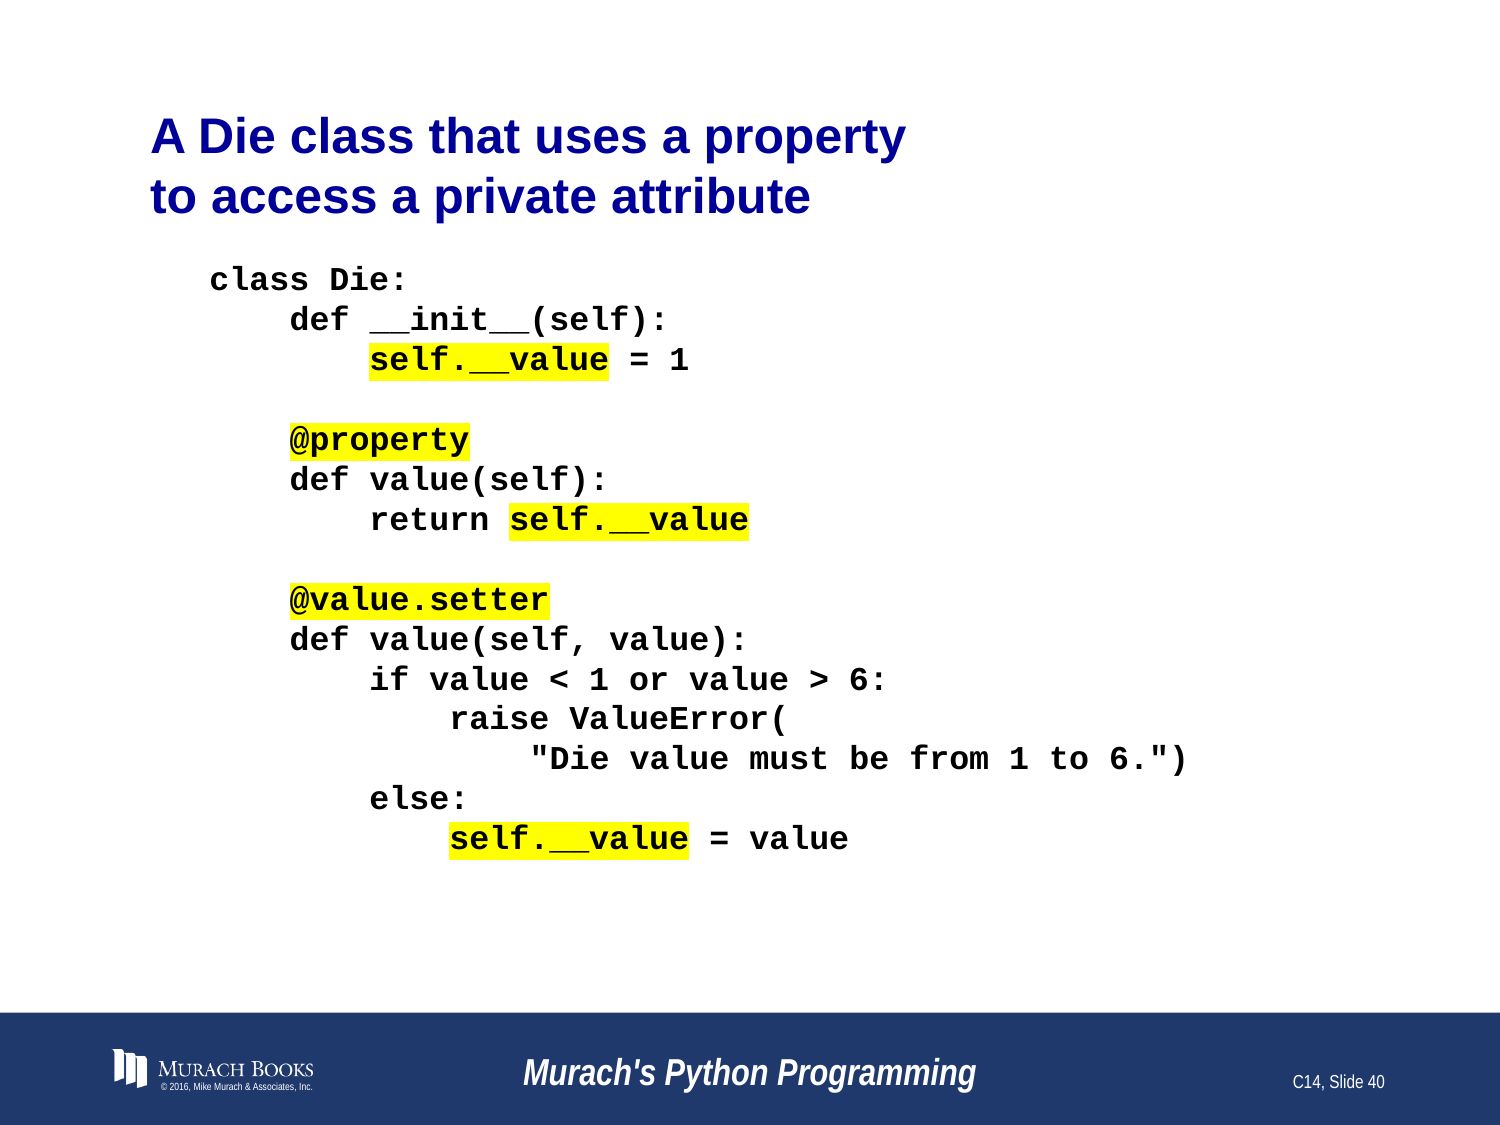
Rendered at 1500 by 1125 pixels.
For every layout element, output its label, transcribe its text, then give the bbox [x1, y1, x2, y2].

list class Die: def __init__(self): self.__value = 1 @property def value(self): return self.__value @value.setter def value(self, value): if value < 1 or value > 6: raise ValueError( "Die value must be from 1 to 6.") else: self.__value = value [137, 249, 1350, 975]
slide_number Murach's Python Programming [463, 1025, 1050, 1100]
footer © 2016, Mike Murach & Associates, Inc. [12, 1025, 463, 1100]
slide_number C14, Slide 40 [1087, 1025, 1400, 1100]
title A Die class that uses a property to access a private attribute [150, 102, 1350, 225]
